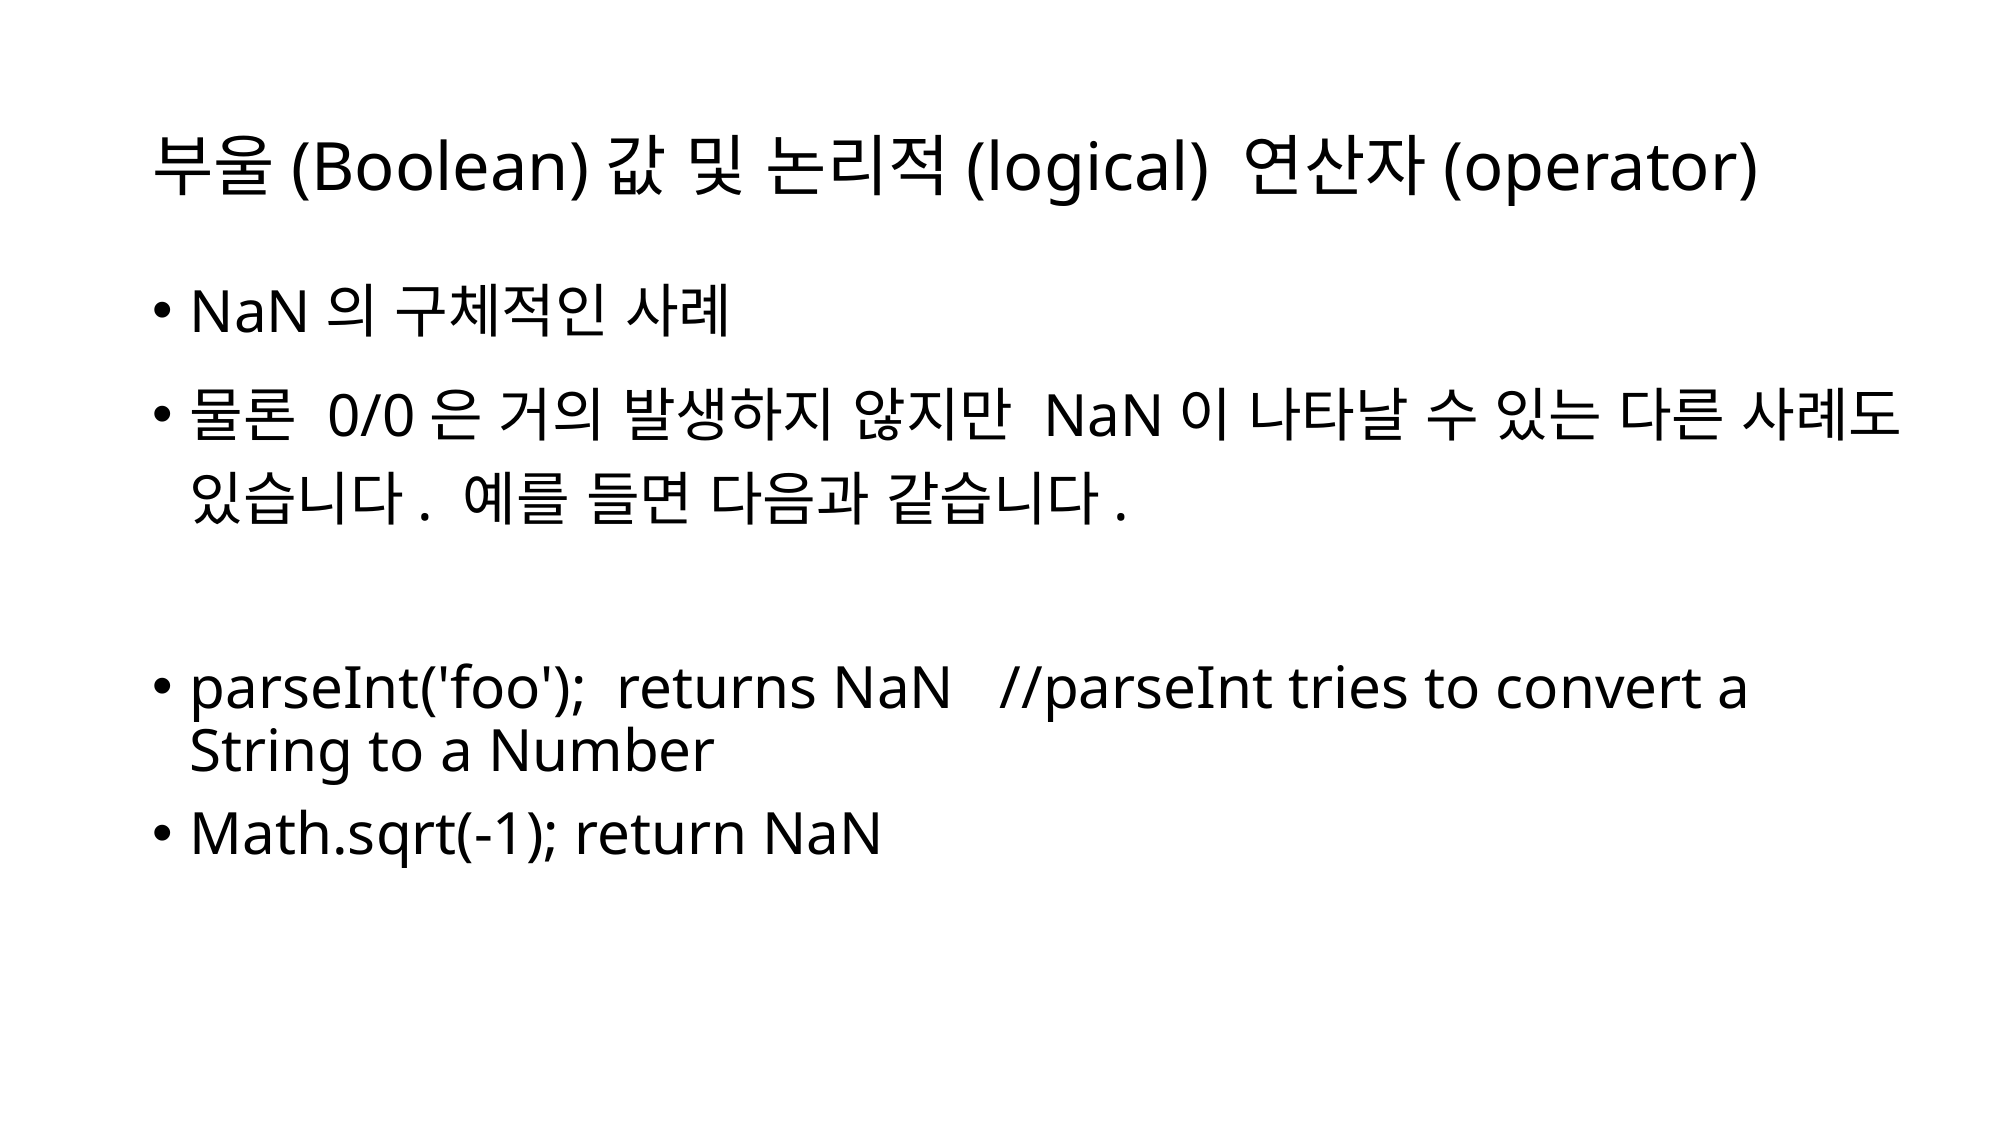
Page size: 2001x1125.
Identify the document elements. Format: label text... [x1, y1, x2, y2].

title 부울(Boolean)값 및 논리적(logical) 연산자(operator) [137, 59, 1863, 252]
list NaN의 구체적인 사례 물론 0/0은 거의 발생하지 않지만 NaN이 나타날 수 있는 다른 사례도 있습니다. 예를 들면 다음과 같습니다. parseInt('foo'); returns NaN //parseInt tries to convert a String to a Number Math.sqrt(-1); return NaN [137, 252, 1919, 1032]
